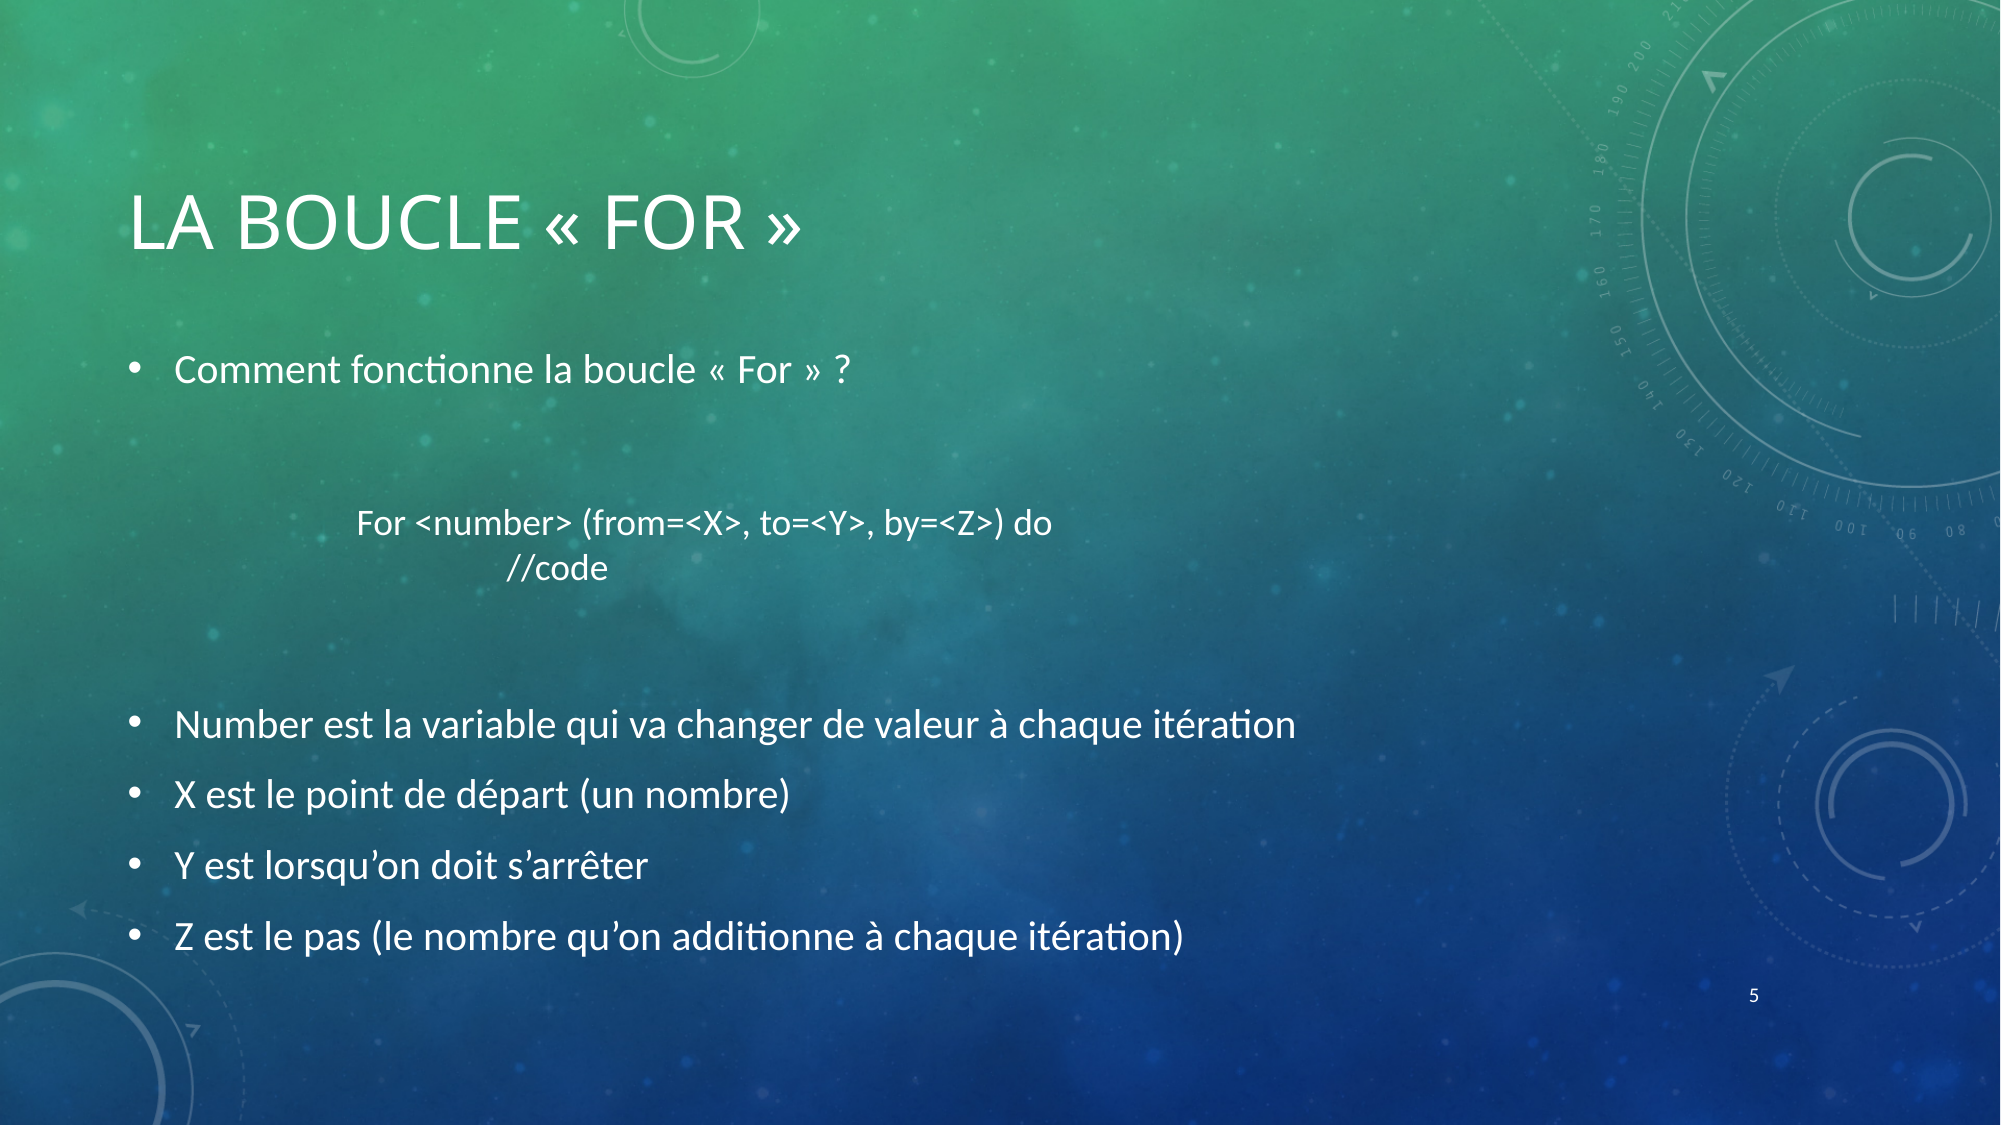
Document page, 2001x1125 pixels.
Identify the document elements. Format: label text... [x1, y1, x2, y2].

slide_number 5 [1684, 963, 1775, 1025]
picture [0, 0, 2001, 1125]
text_box For <number> (from=<X>, to=<Y>, by=<Z>) do //code [341, 490, 1233, 596]
list Comment fonctionne la boucle « For » ? Number est la variable qui va changer de valeur à chaque itération X est le point de départ (un nombre) Y est lorsqu’on doit s’arrêter Z est le pas (le nombre qu’on additionne à chaque itération) [112, 351, 1775, 950]
title La boucle « For » [112, 99, 1775, 339]
